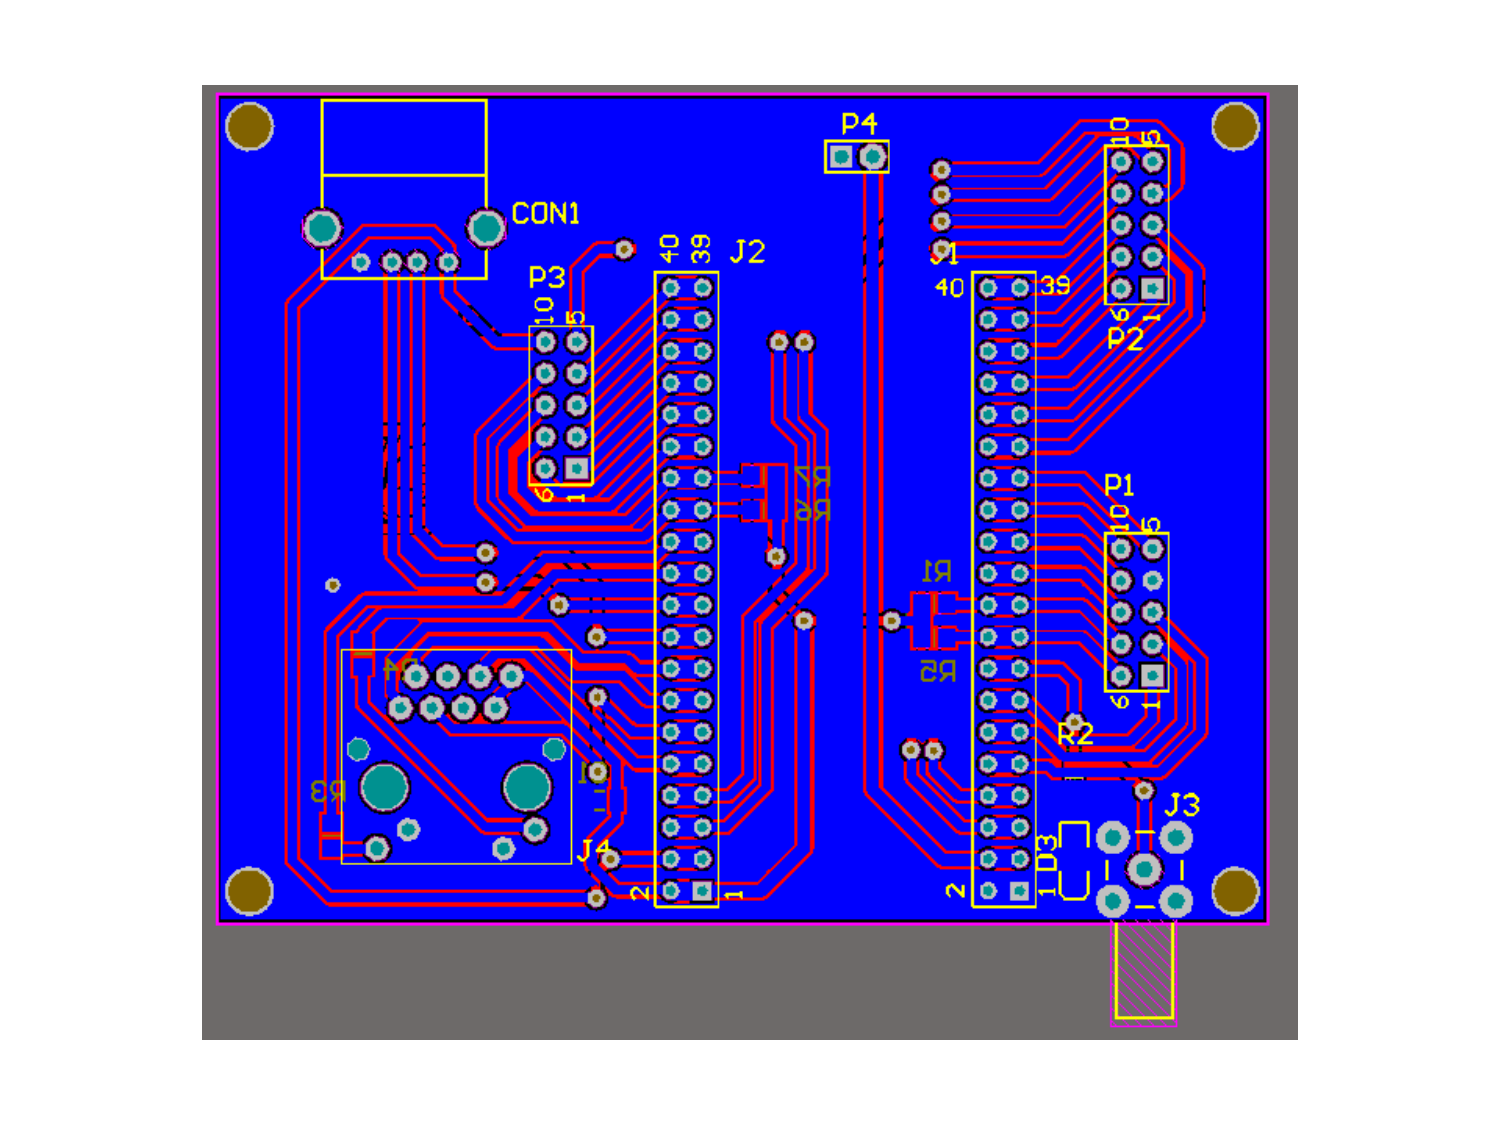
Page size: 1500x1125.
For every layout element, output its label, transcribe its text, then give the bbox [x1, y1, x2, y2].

picture [202, 84, 1298, 1040]
title PCB [75, 45, 1425, 233]
